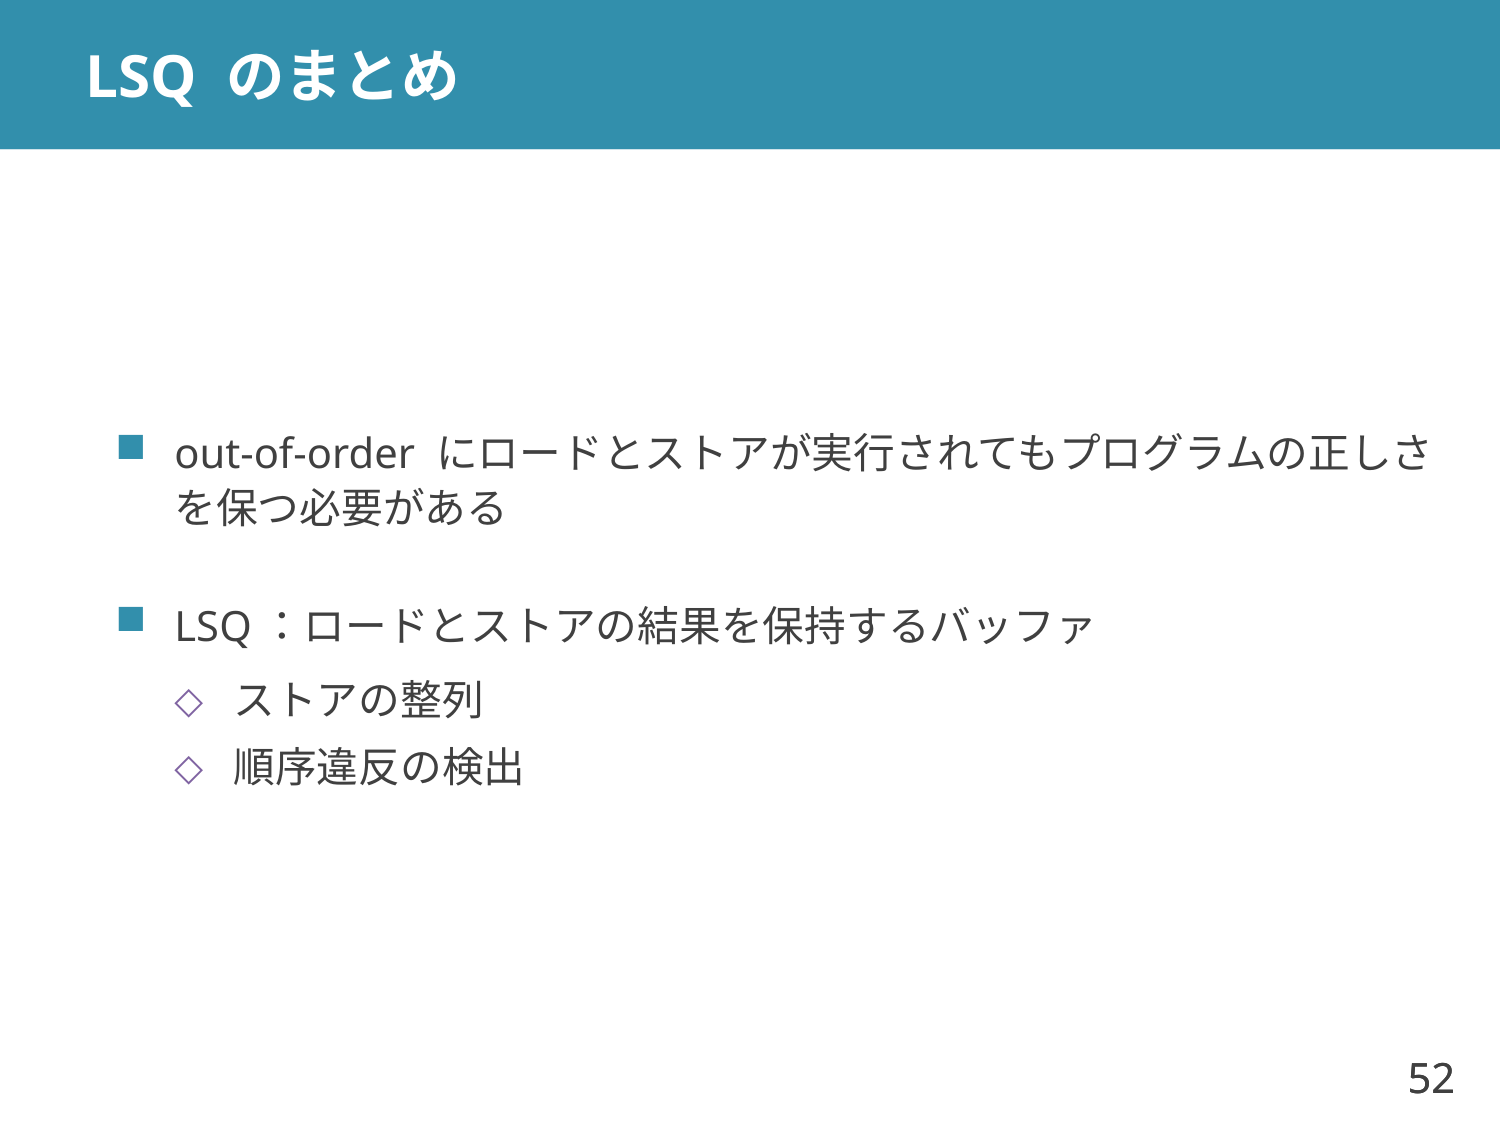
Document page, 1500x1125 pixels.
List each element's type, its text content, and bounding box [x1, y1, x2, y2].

title LSQ のまとめ [70, 0, 1500, 150]
list out-of-order にロードとストアが実行されてもプログラムの正しさを保つ必要がある LSQ：ロードとストアの結果を保持するバッファ ストアの整列 順序違反の検出 [100, 178, 1459, 1036]
